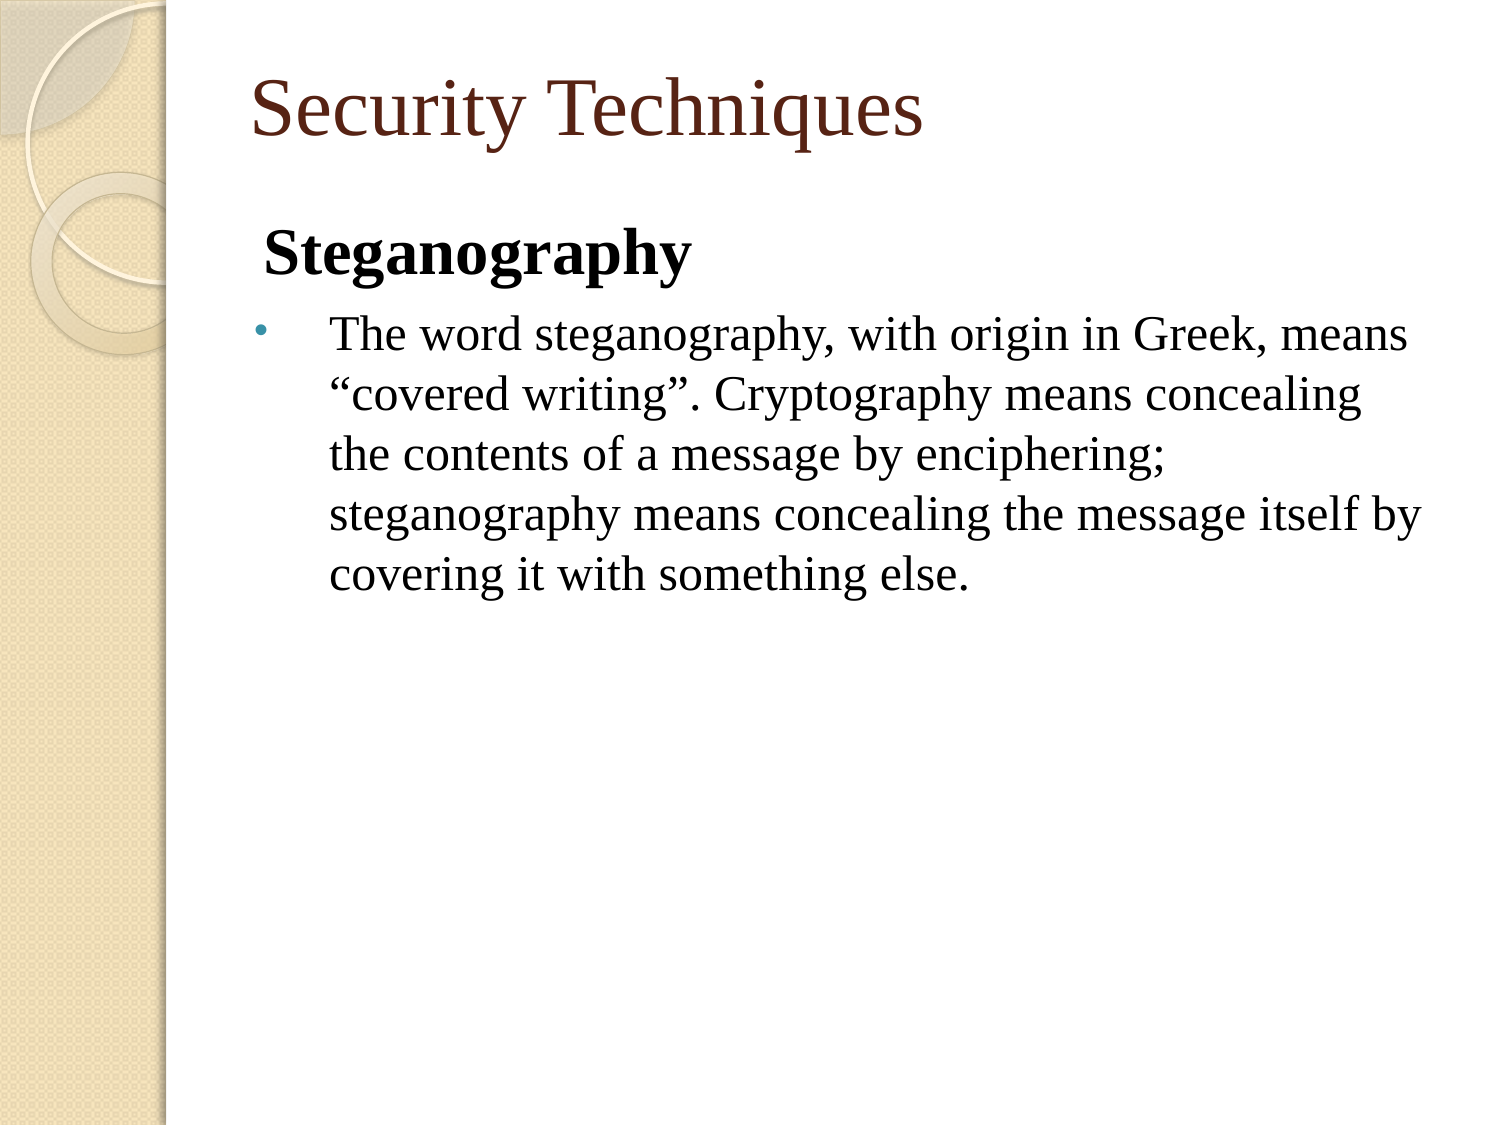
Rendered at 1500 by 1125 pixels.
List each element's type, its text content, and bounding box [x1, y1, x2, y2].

text_box Steganography The word steganography, with origin in Greek, means “covered writing”. Cryptography means concealing the contents of a message by enciphering; steganography means concealing the message itself by covering it with something else. [234, 200, 1450, 1063]
text_box Security Techniques [234, 37, 1450, 166]
